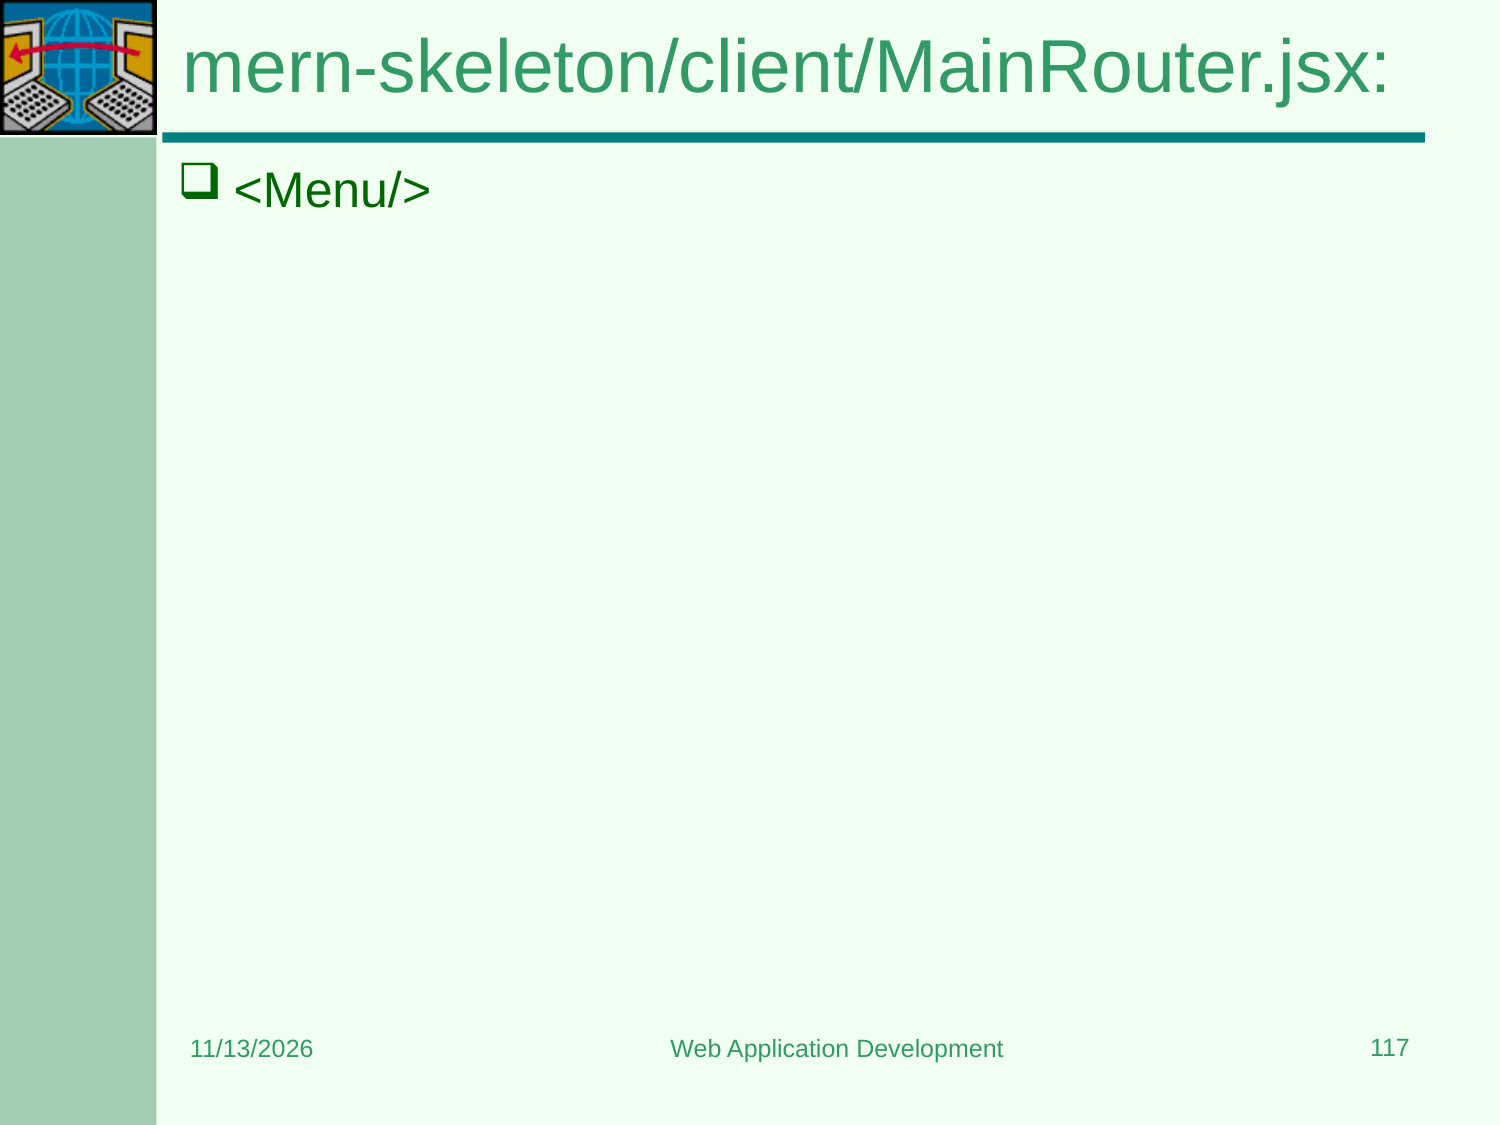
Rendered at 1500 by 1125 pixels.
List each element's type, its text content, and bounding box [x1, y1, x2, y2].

footer Web Application Development [462, 1024, 1213, 1104]
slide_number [174, 1024, 438, 1104]
picture [0, 0, 157, 135]
title mern-skeleton/client/MainRouter.jsx: [150, 0, 1425, 125]
list <Menu/> [162, 149, 1488, 1013]
slide_number 117 [1237, 1024, 1426, 1103]
